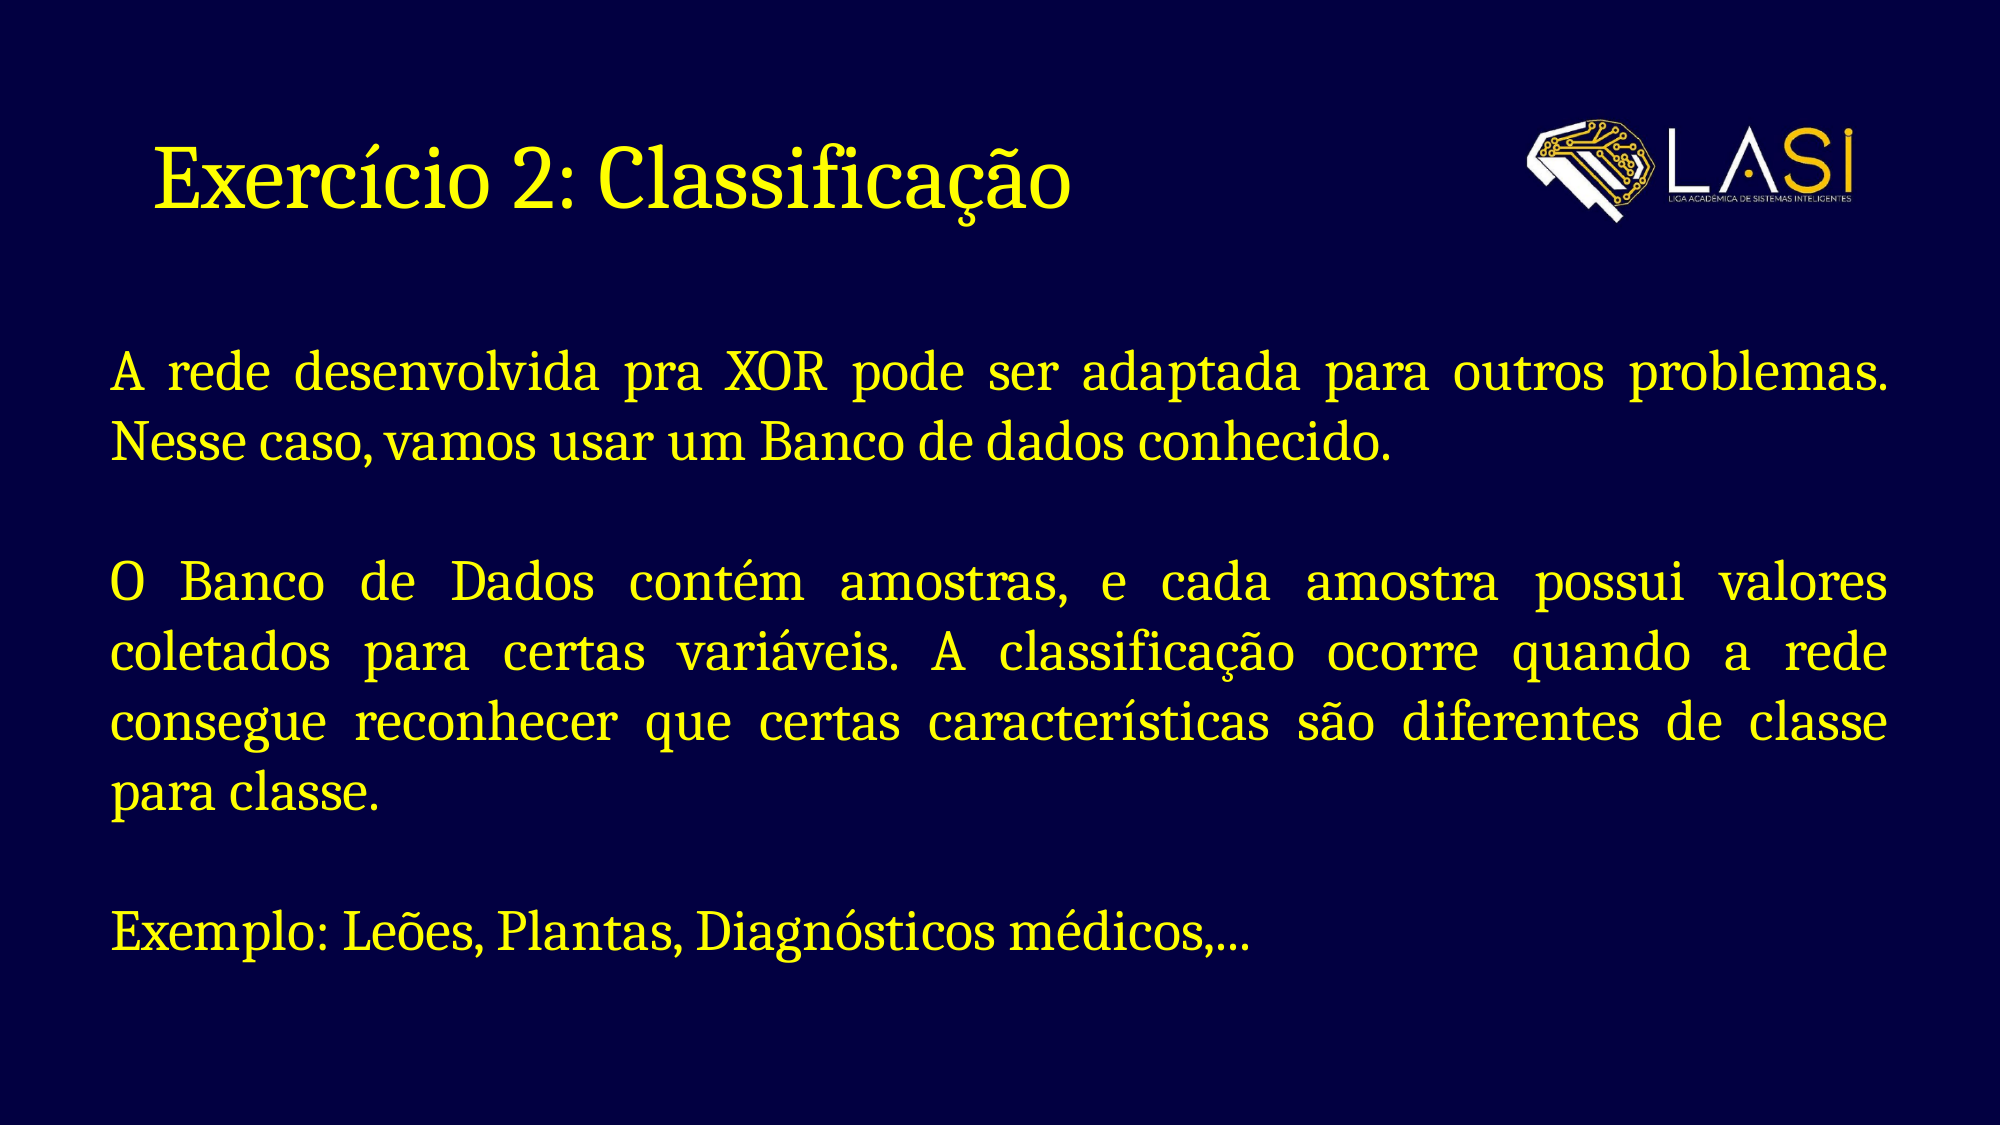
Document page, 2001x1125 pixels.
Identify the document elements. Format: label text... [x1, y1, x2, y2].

picture [1525, 108, 1863, 229]
text_box A rede desenvolvida pra XOR pode ser adaptada para outros problemas. Nesse caso, vamos usar um Banco de dados conhecido. O Banco de Dados contém amostras, e cada amostra possui valores coletados para certas variáveis. A classificação ocorre quando a rede consegue reconhecer que certas características são diferentes de classe para classe. Exemplo: Leões, Plantas, Diagnósticos médicos,... [95, 324, 1905, 970]
title Exercício 2: Classificação [137, 82, 1377, 276]
